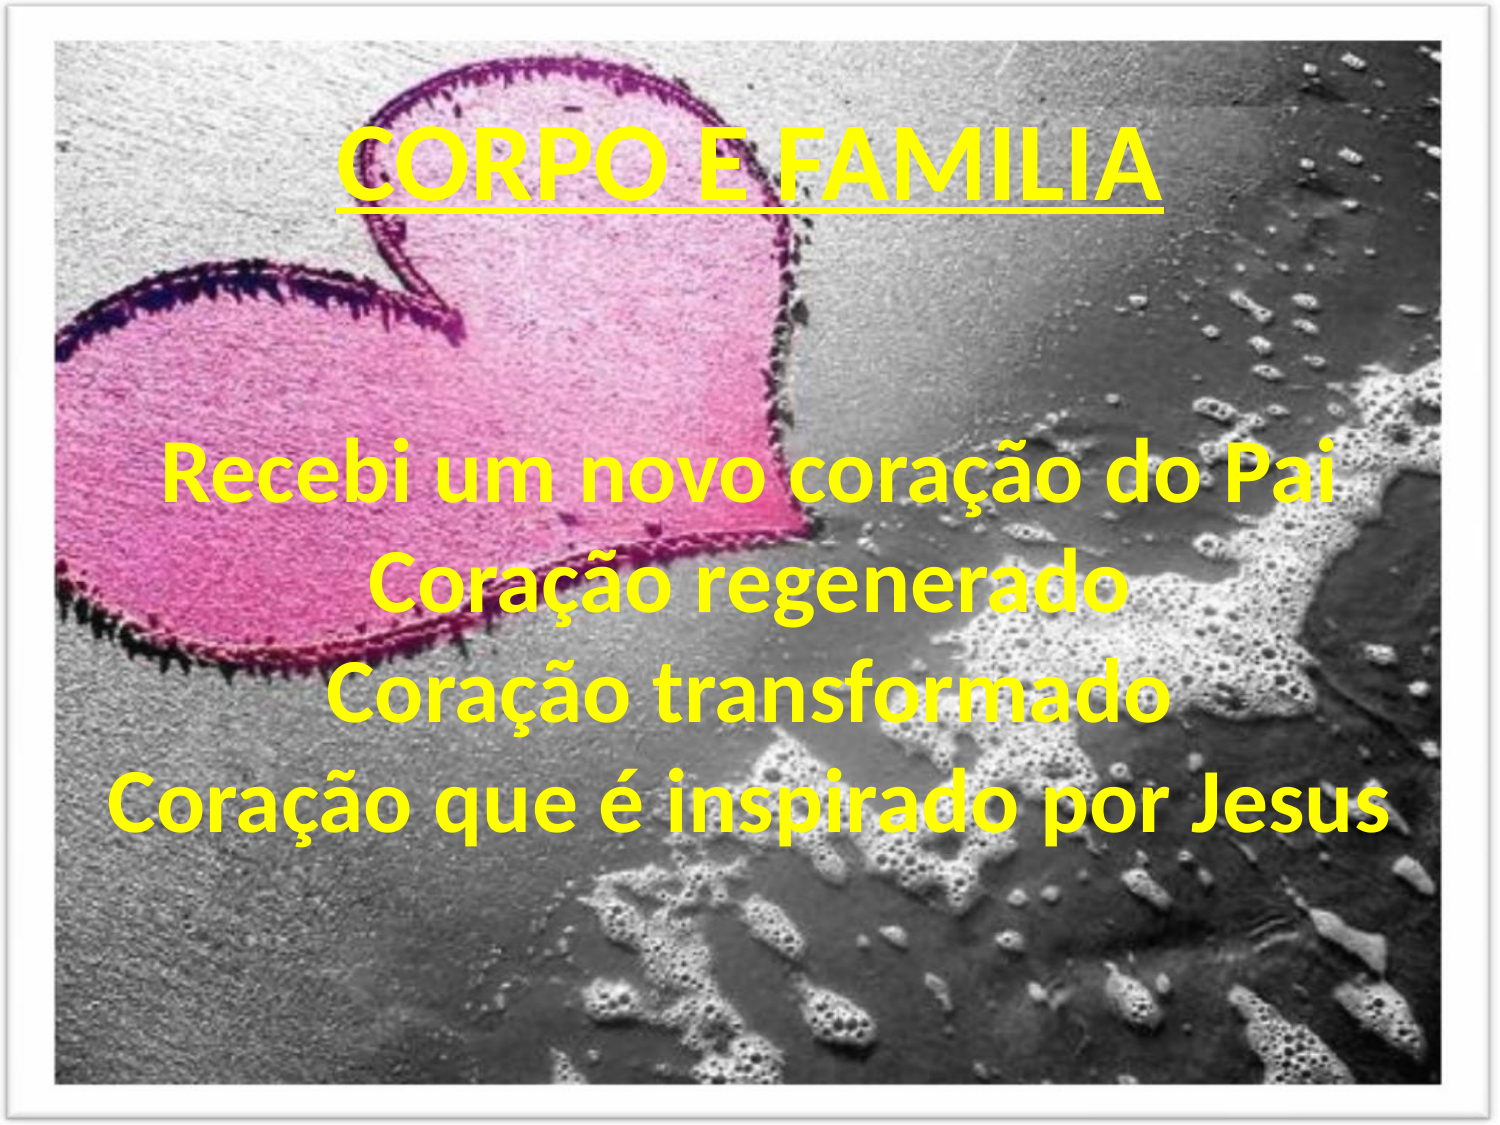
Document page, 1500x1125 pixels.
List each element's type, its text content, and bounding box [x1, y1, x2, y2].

picture [0, 231, 1500, 403]
picture [0, 858, 1500, 1125]
text_box CORPO E FAMILIA [0, 80, 1500, 231]
picture [0, 0, 1500, 80]
text_box Recebi um novo coração do Pai Coração regenerado Coração transformado Coração que é inspirado por Jesus [0, 403, 1500, 858]
